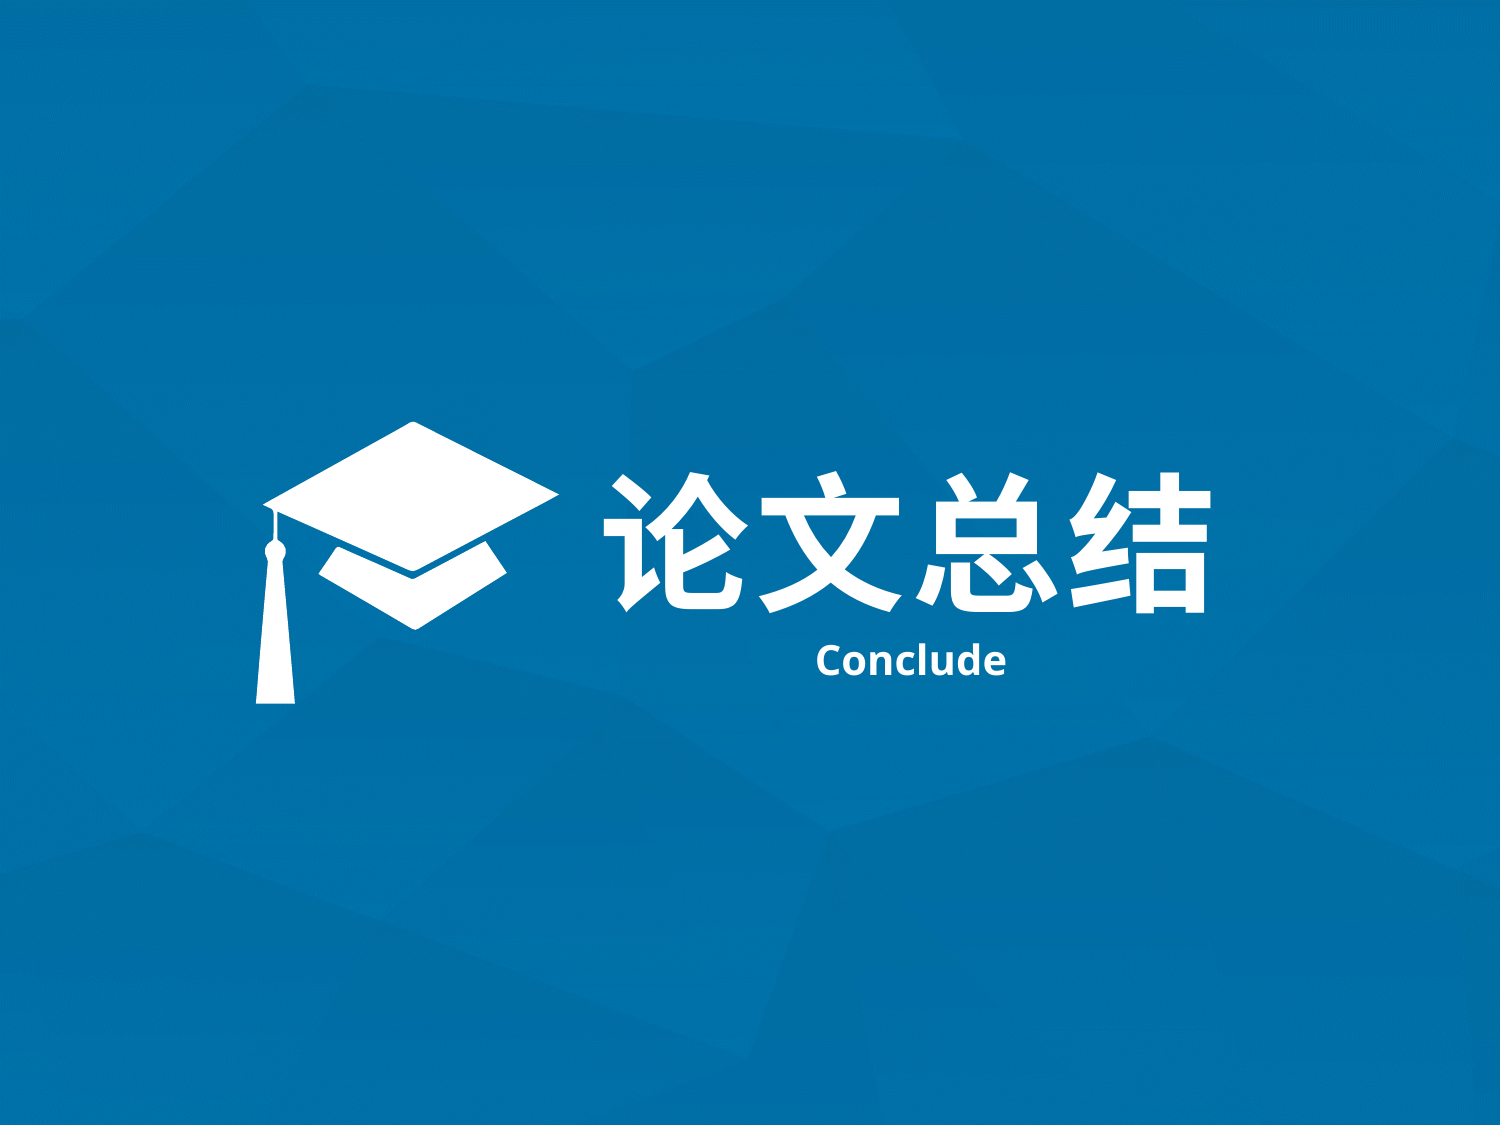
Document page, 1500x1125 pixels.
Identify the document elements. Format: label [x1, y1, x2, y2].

text_box [255, 421, 1245, 704]
